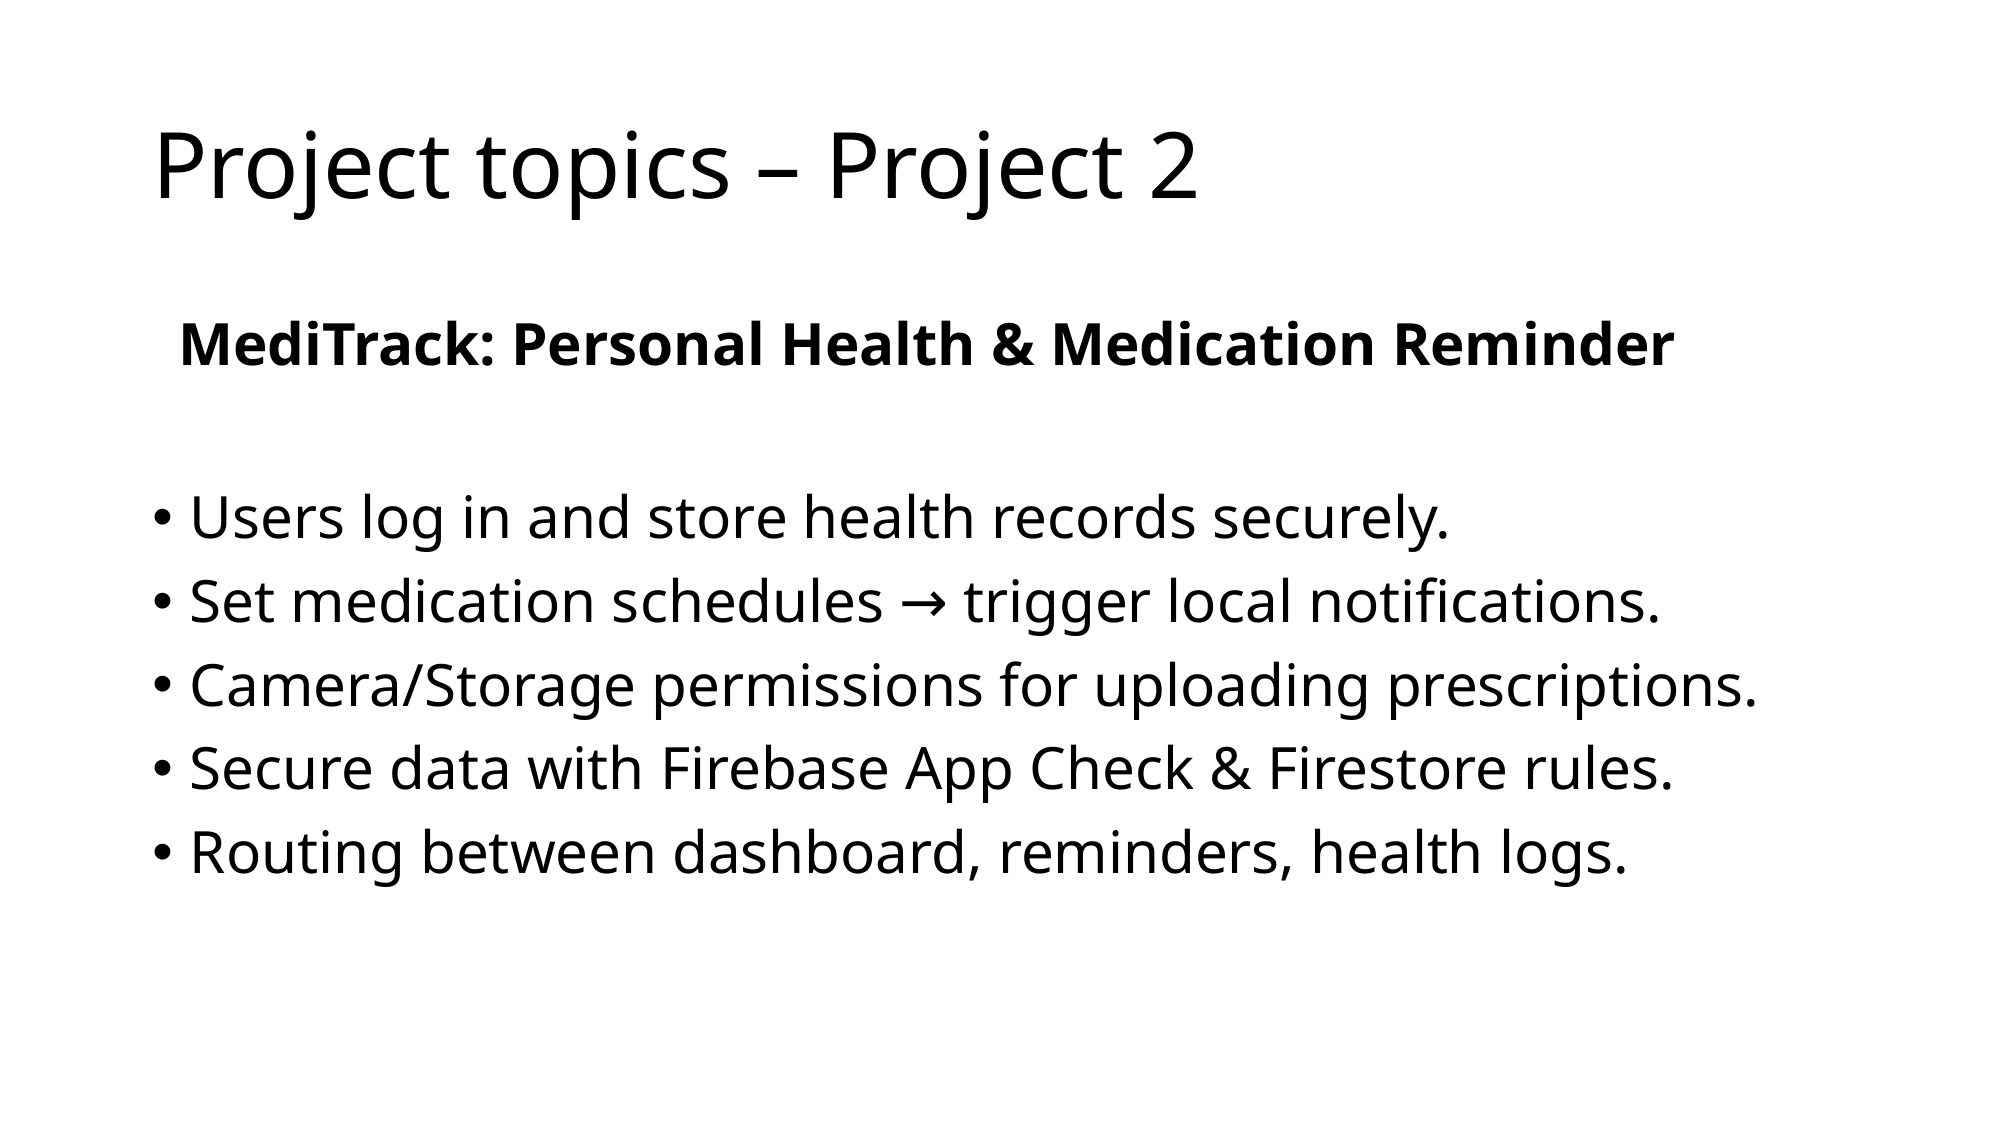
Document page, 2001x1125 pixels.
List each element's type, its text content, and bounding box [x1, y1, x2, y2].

title Project topics – Project 2 [137, 59, 1863, 278]
list MediTrack: Personal Health & Medication Reminder Users log in and store health records securely. Set medication schedules → trigger local notifications. Camera/Storage permissions for uploading prescriptions. Secure data with Firebase App Check & Firestore rules. Routing between dashboard, reminders, health logs. [137, 299, 1863, 1014]
